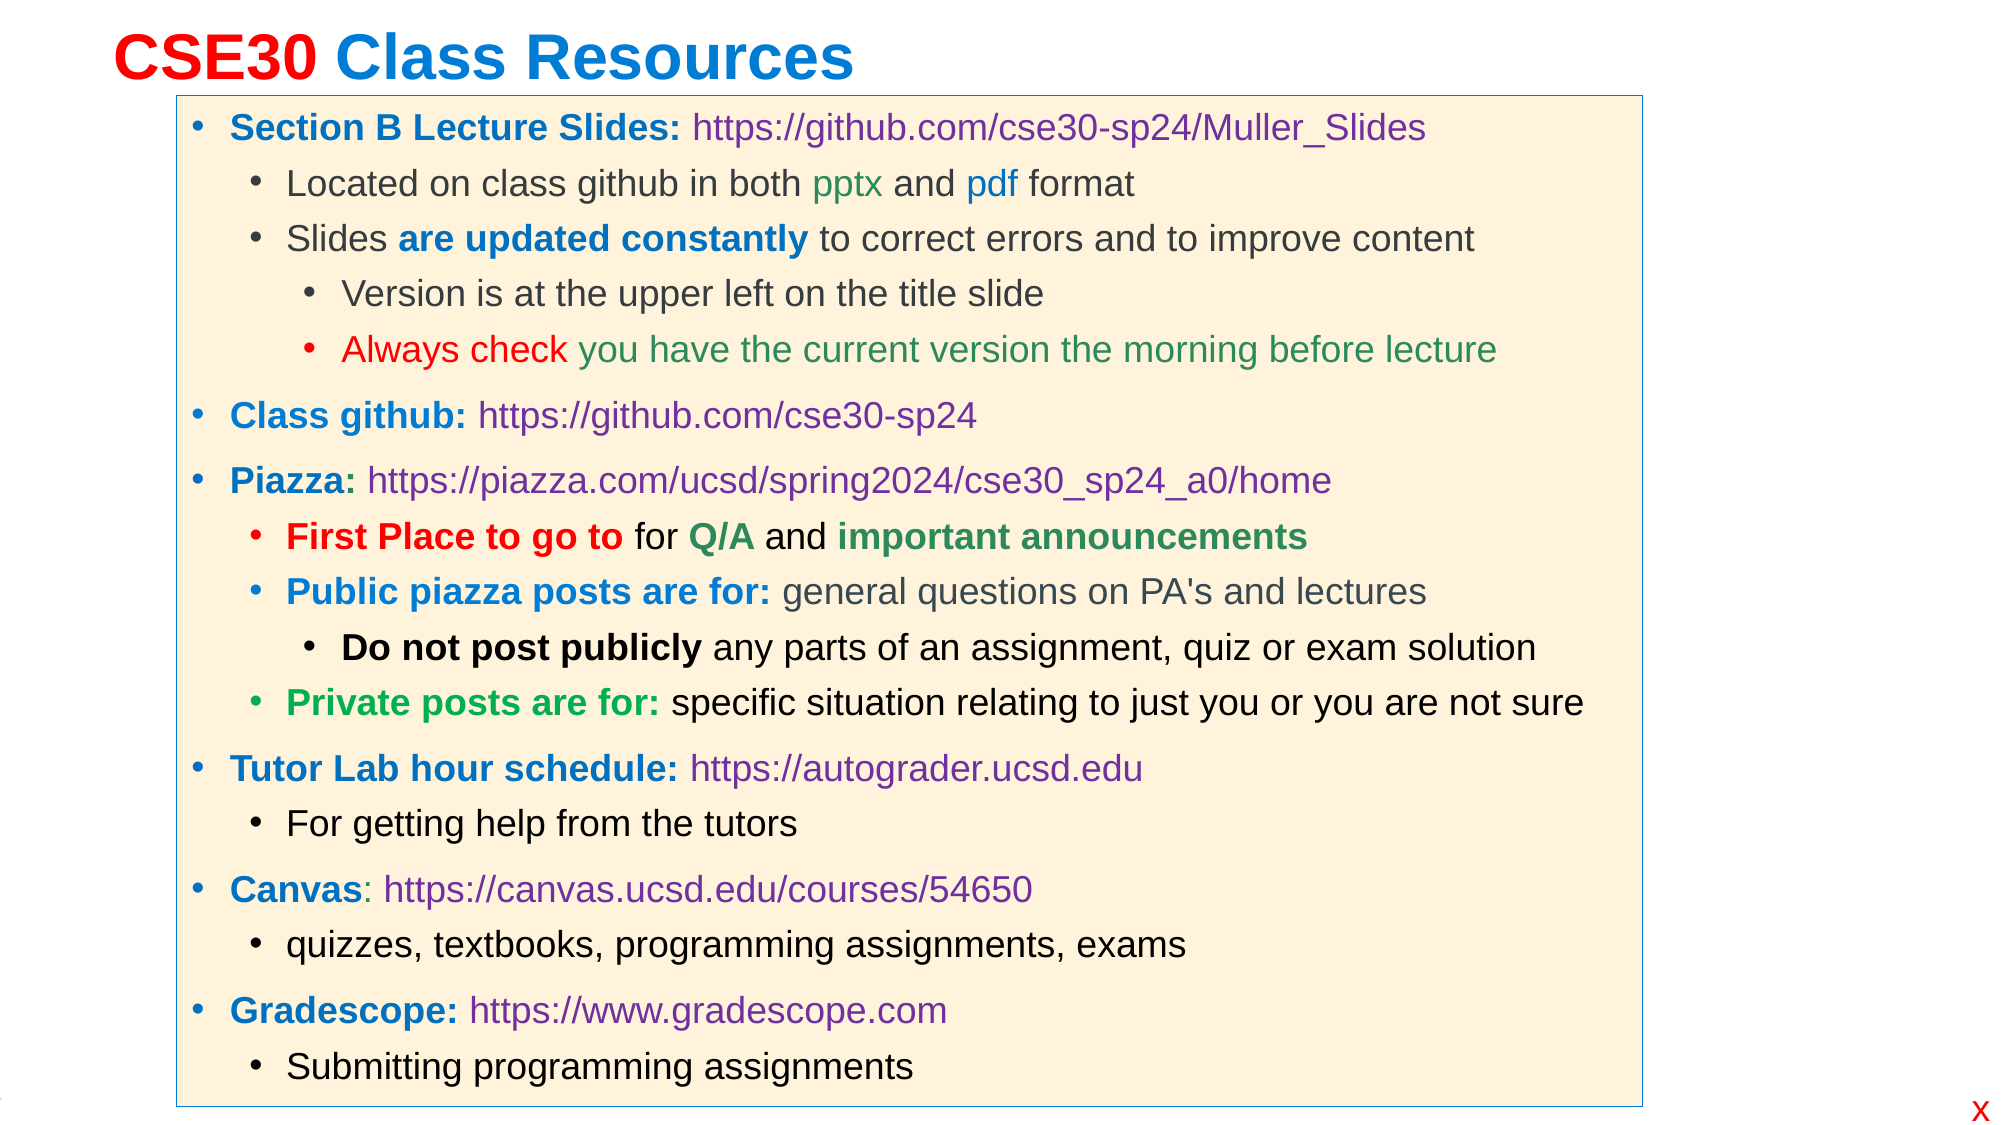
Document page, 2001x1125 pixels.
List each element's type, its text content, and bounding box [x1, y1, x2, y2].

text_box x [1956, 1076, 2000, 1125]
title CSE30 Class Resources [98, 29, 1824, 101]
list Section B Lecture Slides: https://github.com/cse30-sp24/Muller_Slides Located on class github in both pptx and pdf format Slides are updated constantly to correct errors and to improve content Version is at the upper left on the title slide Always check you have the current version the morning before lecture Class github: https://github.com/cse30-sp24 Piazza: https://piazza.com/ucsd/spring2024/cse30_sp24_a0/home First Place to go to for Q/A and important announcements Public piazza posts are for: general questions on PA's and lectures Do not post publicly any parts of an assignment, quiz or exam solution Private posts are for: specific situation relating to just you or you are not sure Tutor Lab hour schedule: https://autograder.ucsd.edu For getting help from the tutors Canvas: https://canvas.ucsd.edu/courses/54650 quizzes, textbooks, programming assignments, exams Gradescope: https://www.gradescope.com Submitting programming assignments [176, 95, 1643, 1107]
